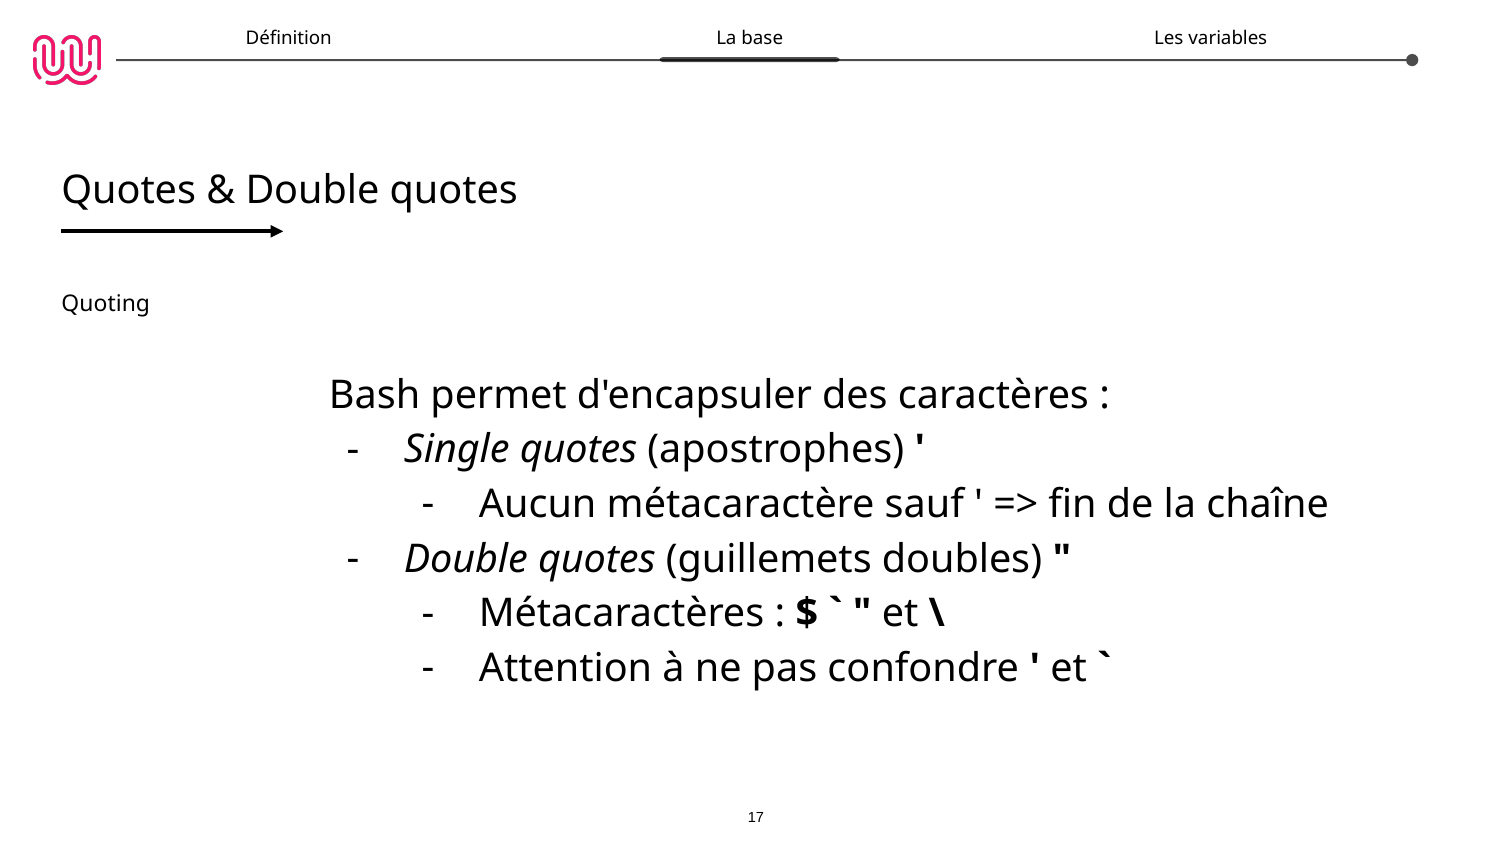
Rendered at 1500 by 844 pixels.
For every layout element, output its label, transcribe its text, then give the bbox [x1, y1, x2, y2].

text_box Les variables [1092, 22, 1329, 51]
text_box La base [631, 22, 868, 51]
text_box Quotes & Double quotes [58, 160, 688, 215]
picture [32, 34, 101, 85]
text_box Quoting [58, 285, 275, 319]
text_box Définition [170, 22, 407, 51]
text_box Bash permet d'encapsuler des caractères : Single quotes (apostrophes) ' Aucun métacaractère sauf ' => fin de la chaîne Double quotes (guillemets doubles) " Métacaractères : $ ` " et \ Attention à ne pas confondre ' et ` [323, 238, 1464, 813]
slide_number ‹#› [738, 332, 774, 829]
